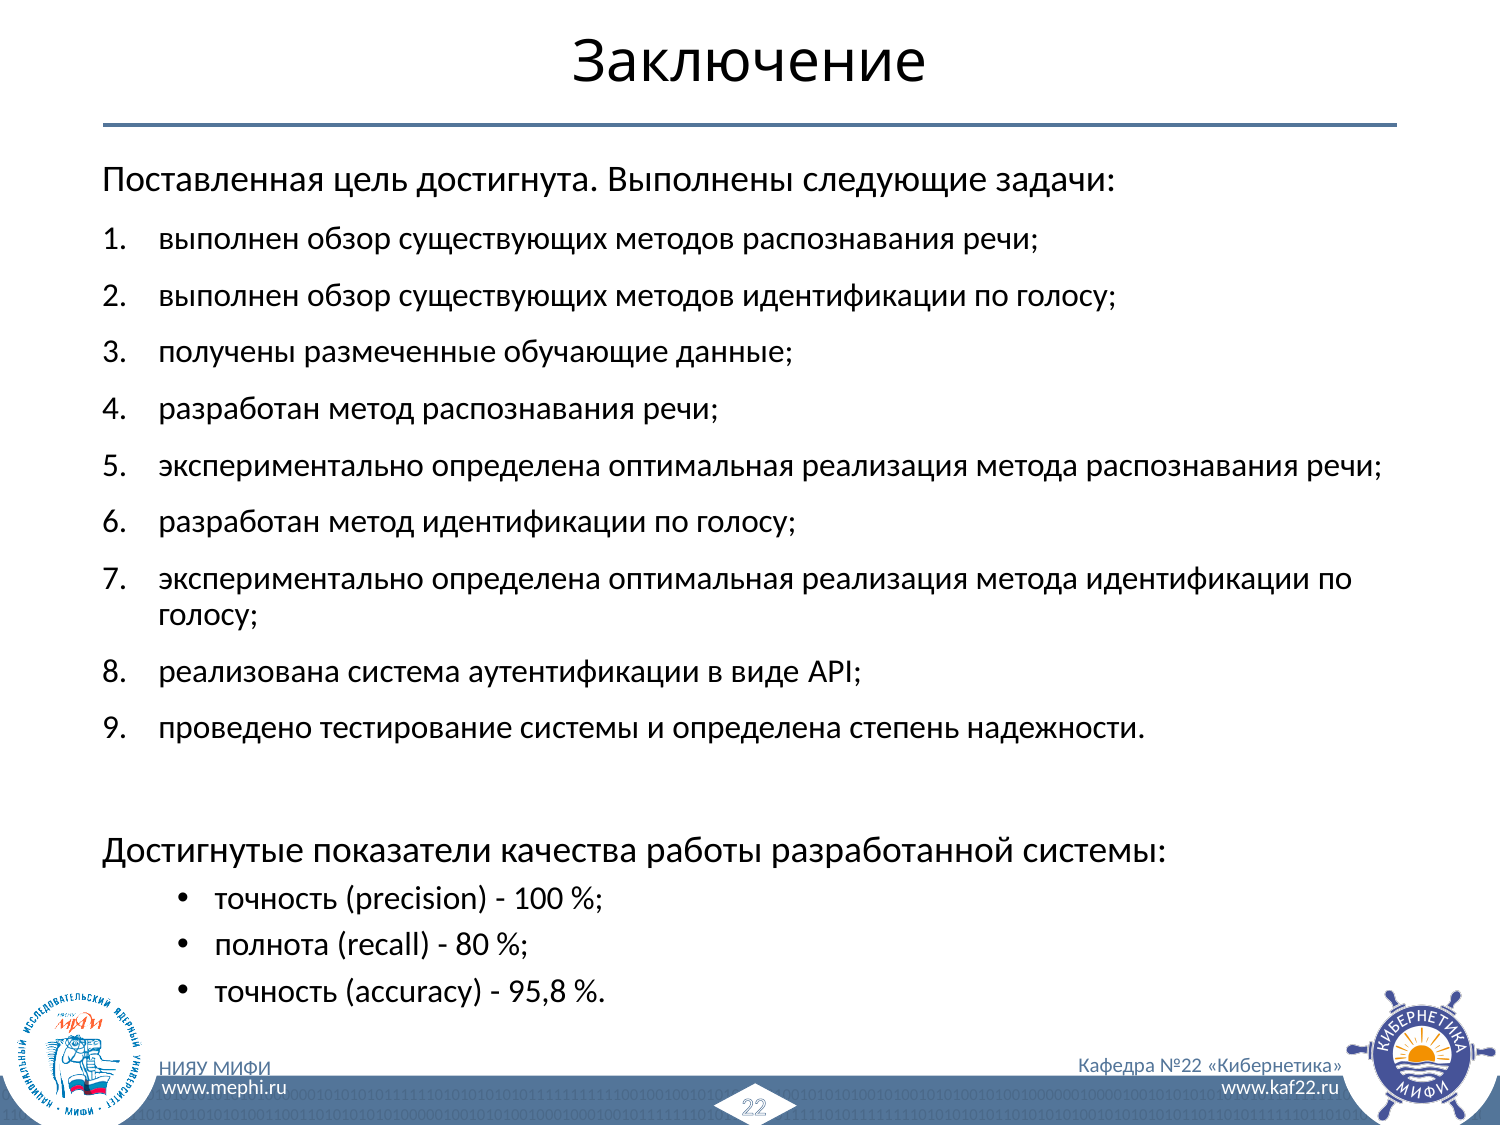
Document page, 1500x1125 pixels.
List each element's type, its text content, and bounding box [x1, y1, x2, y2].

picture [1346, 990, 1496, 1121]
title Заключение [103, 5, 1397, 119]
list Поставленная цель достигнута. Выполнены следующие задачи: выполнен обзор существующих методов распознавания речи; выполнен обзор существующих методов идентификации по голосу; получены размеченные обучающие данные; разработан метод распознавания речи; экспериментально определена оптимальная реализация метода распознавания речи; разработан метод идентификации по голосу; экспериментально определена оптимальная реализация метода идентификации по голосу; реализована система аутентификации в виде API; проведено тестирование системы и определена степень надежности. Достигнутые показатели качества работы разработанной системы: точность (precision) - 100 %; полнота (recall) - 80 %; точность (accuracy) - 95,8 %. [87, 151, 1447, 1072]
picture [16, 989, 143, 1120]
slide_number 22 [719, 1081, 790, 1125]
